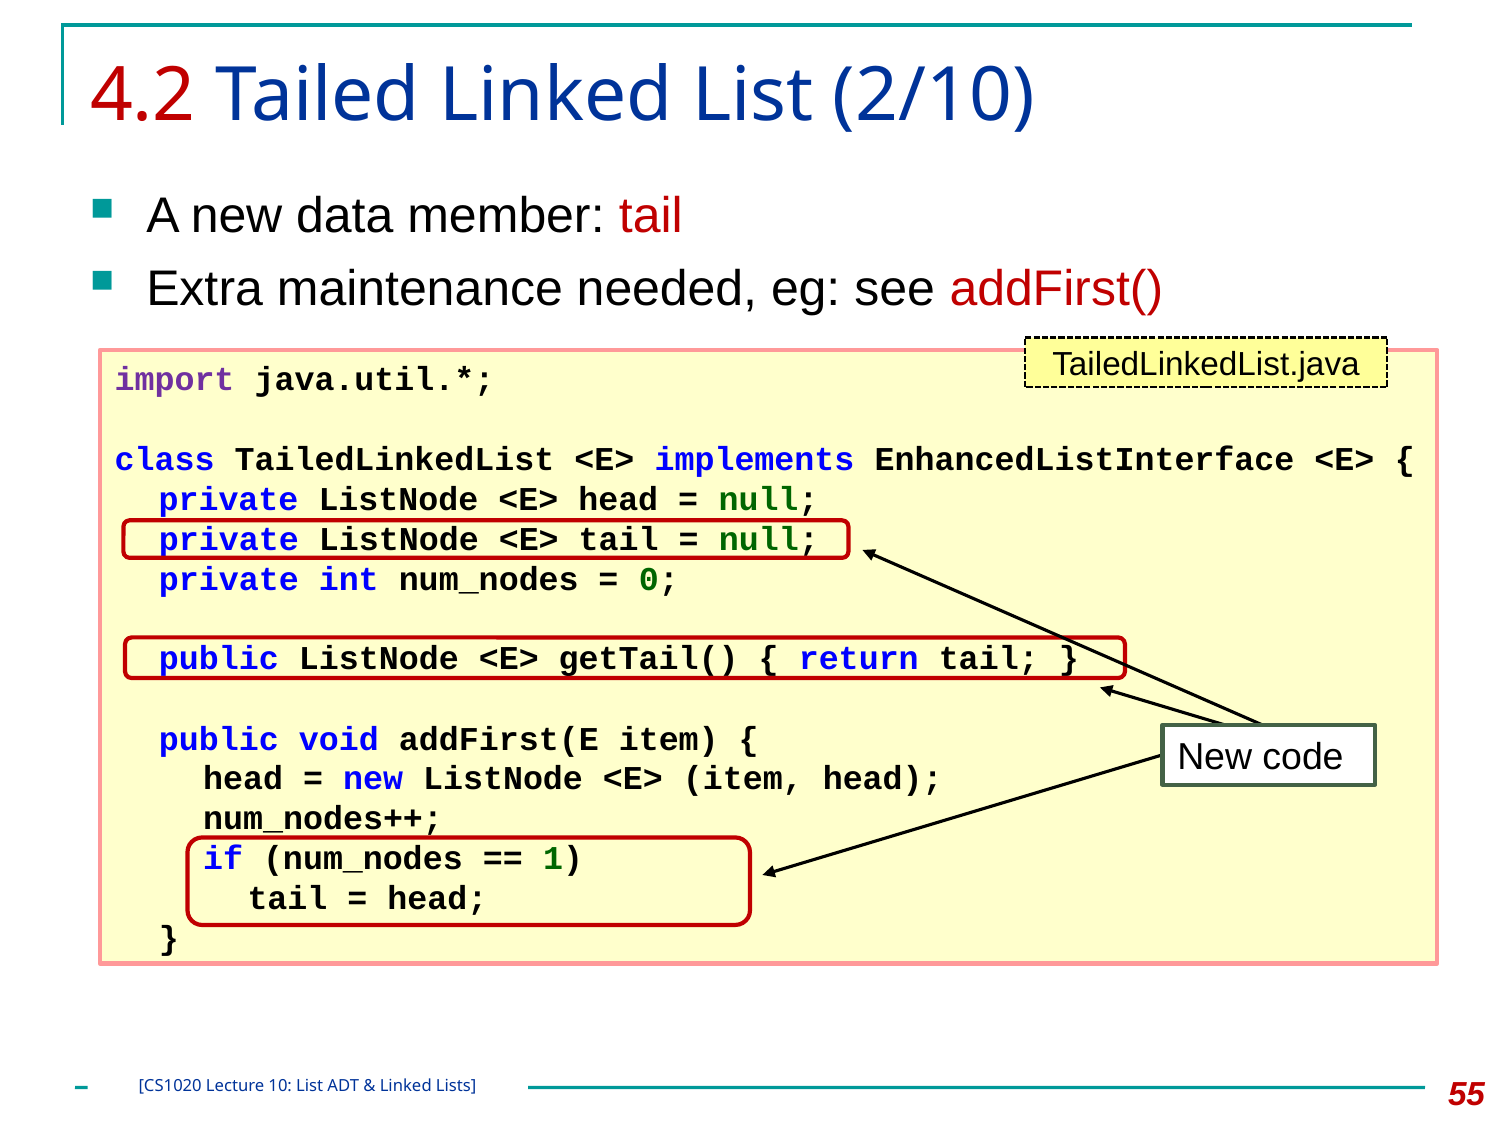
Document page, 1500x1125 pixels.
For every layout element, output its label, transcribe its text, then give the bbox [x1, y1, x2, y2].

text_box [123, 520, 1126, 926]
slide_number 55 [1400, 1065, 1500, 1125]
text_box [CS1020 Lecture 10: List ADT & Linked Lists] [87, 1074, 528, 1109]
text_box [762, 549, 1376, 876]
list A new data member: tail Extra maintenance needed, eg: see addFirst() [74, 174, 1463, 413]
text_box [99, 337, 1438, 972]
title 4.2 Tailed Linked List (2/10) [74, 37, 1426, 168]
